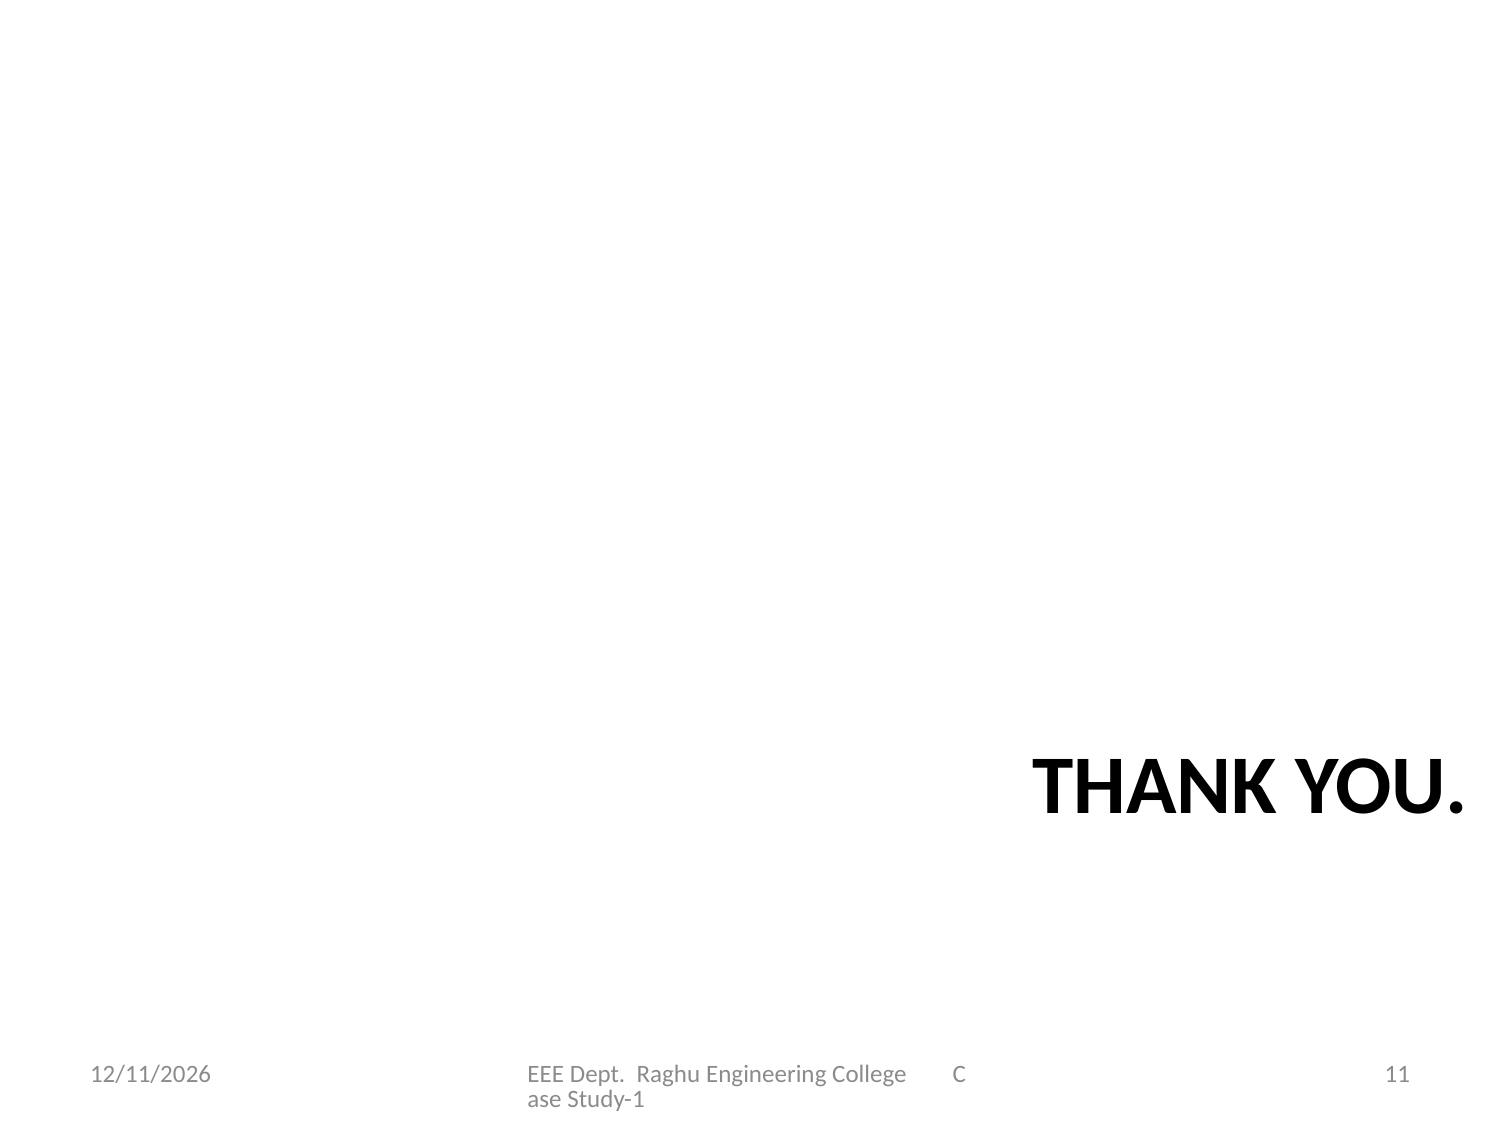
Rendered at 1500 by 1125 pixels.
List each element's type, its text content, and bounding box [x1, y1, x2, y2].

slide_number 11 [1074, 1042, 1425, 1103]
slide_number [75, 1042, 425, 1103]
title Thank You. [41, 722, 1483, 947]
footer EEE Dept. Raghu Engineering College Case Study-1 [512, 1042, 988, 1103]
